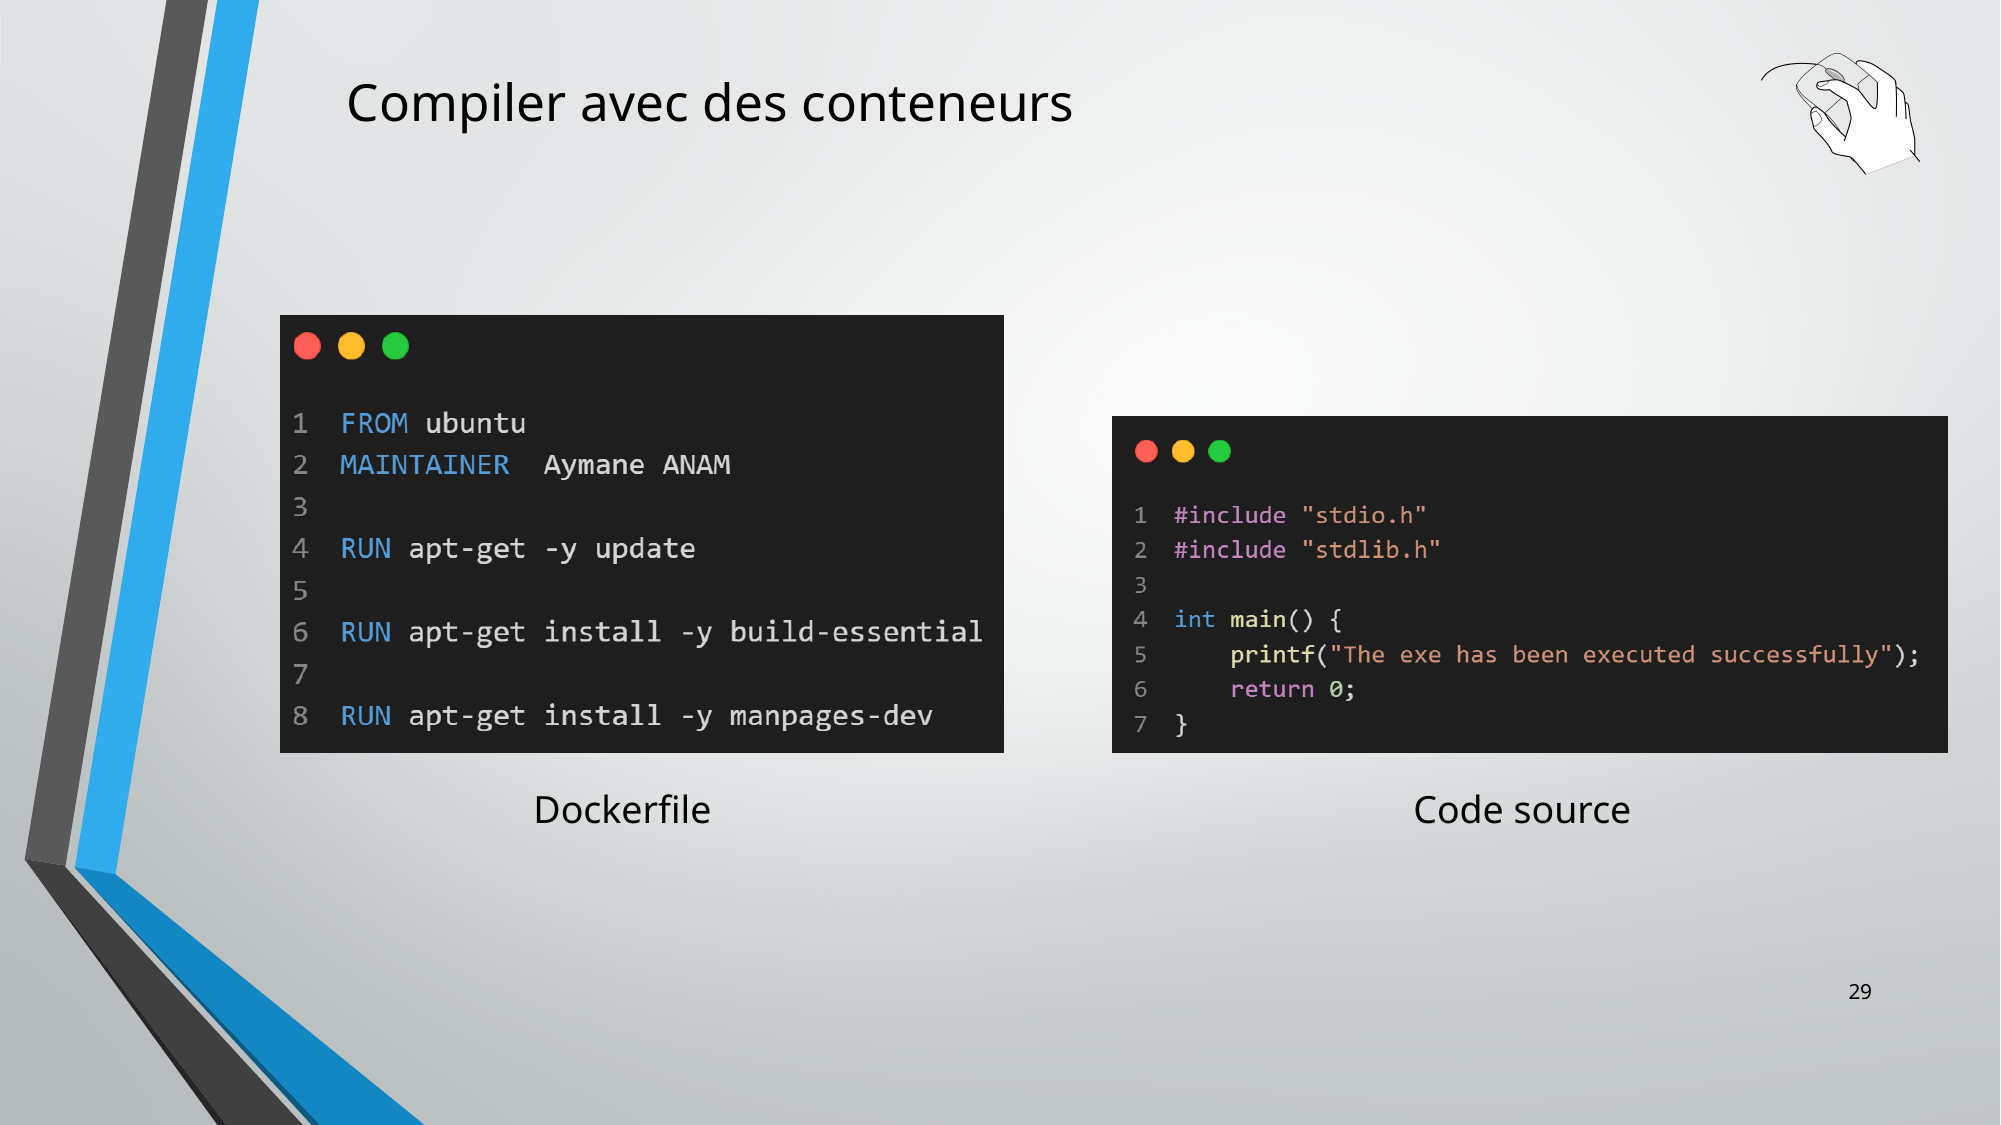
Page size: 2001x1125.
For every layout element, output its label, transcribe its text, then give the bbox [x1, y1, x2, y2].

picture [280, 315, 1005, 753]
picture [1112, 415, 1948, 753]
text_box Code source [1398, 778, 1662, 839]
picture [1760, 52, 1920, 176]
title Compiler avec des conteneurs [280, 45, 1142, 158]
slide_number 29 [1796, 962, 1887, 1023]
text_box Dockerfile [518, 778, 782, 839]
